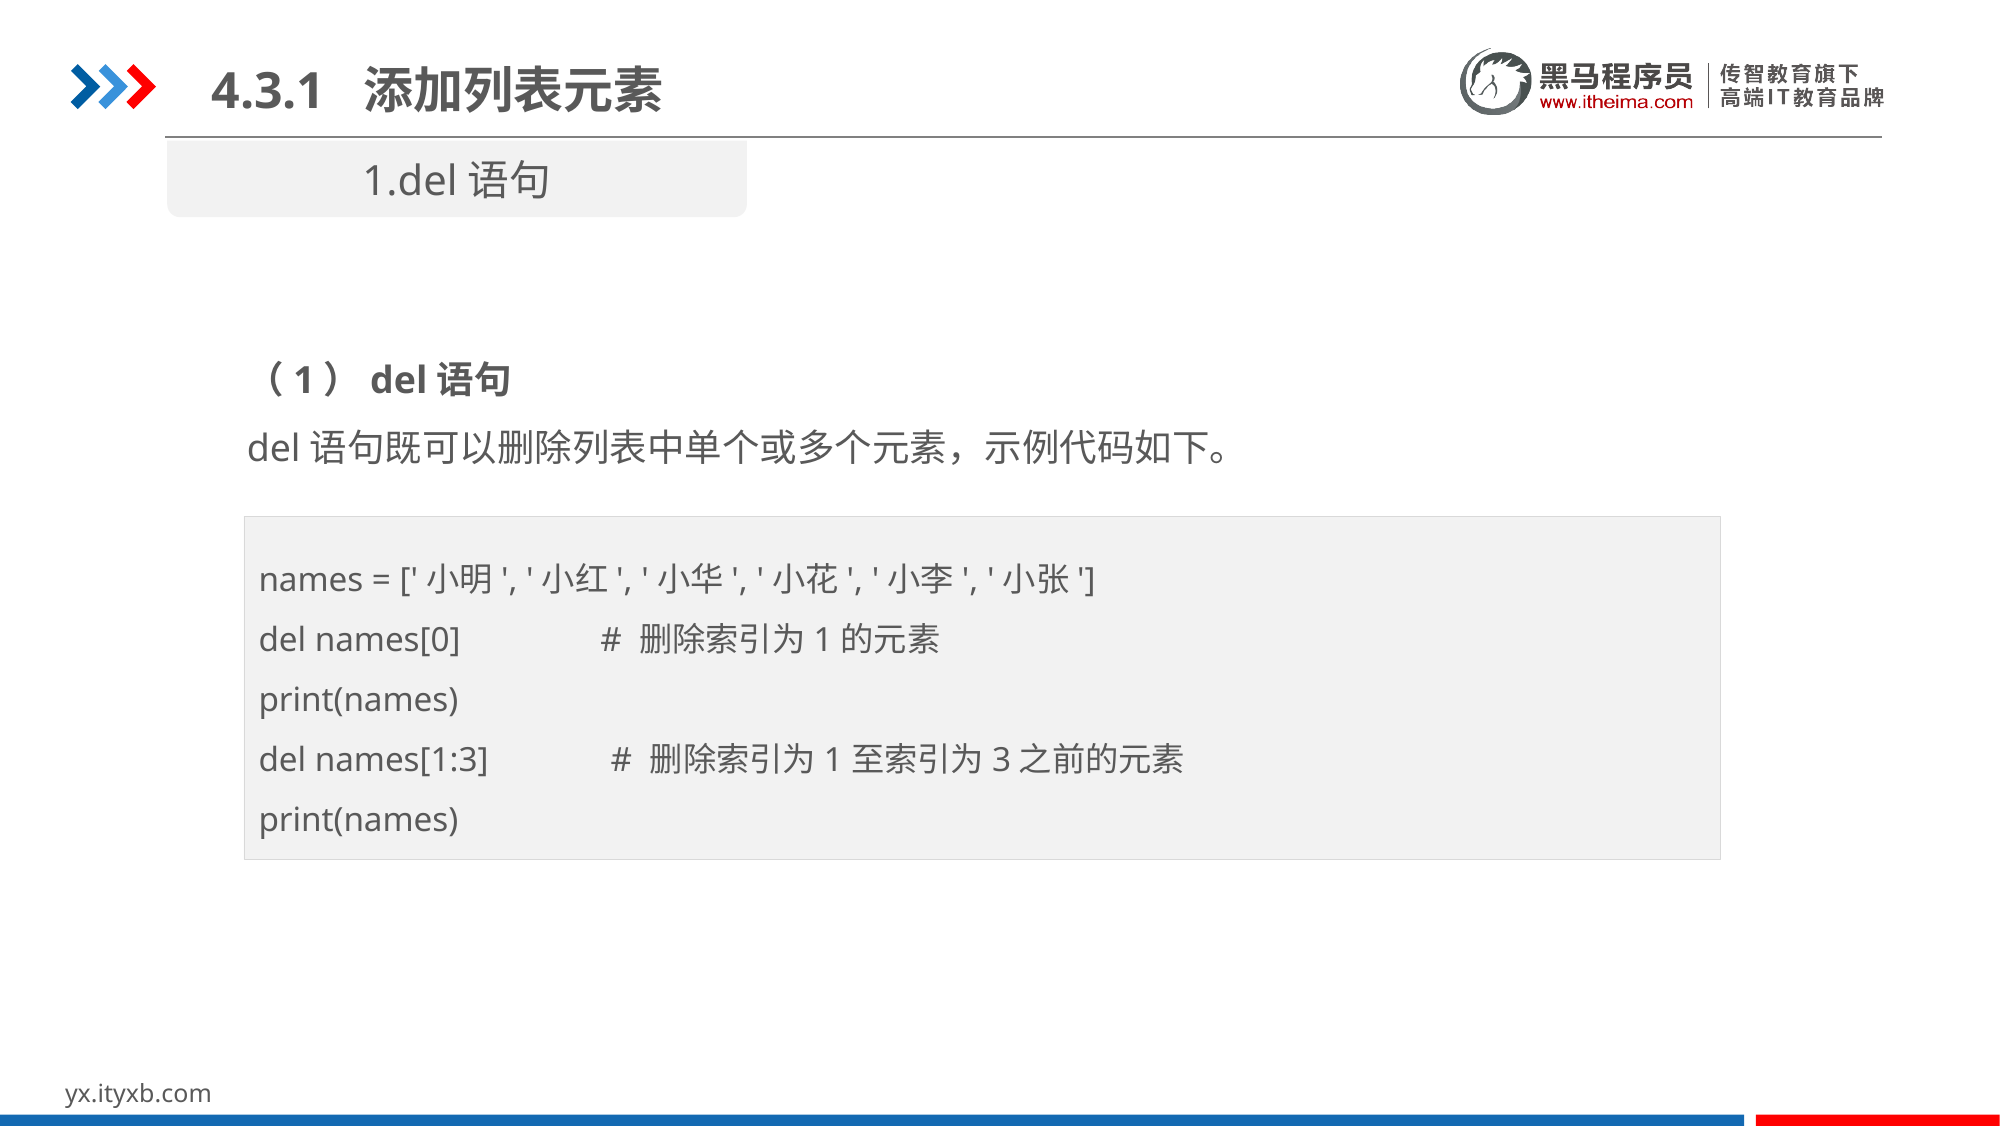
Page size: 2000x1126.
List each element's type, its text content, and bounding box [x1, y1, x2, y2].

picture [1460, 48, 1887, 115]
text_box （1）del语句 del语句既可以删除列表中单个或多个元素，示例代码如下。 [232, 326, 1756, 477]
text_box names = ['小明', '小红', '小华', '小花', '小李', '小张'] del names[0] # 删除索引为1的元素 print(names) del names[1:3] # 删除索引为1至索引为3之前的元素 print(names) [242, 514, 1722, 861]
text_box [166, 140, 748, 218]
text_box 4.3.1 添加列表元素 [196, 42, 1008, 136]
